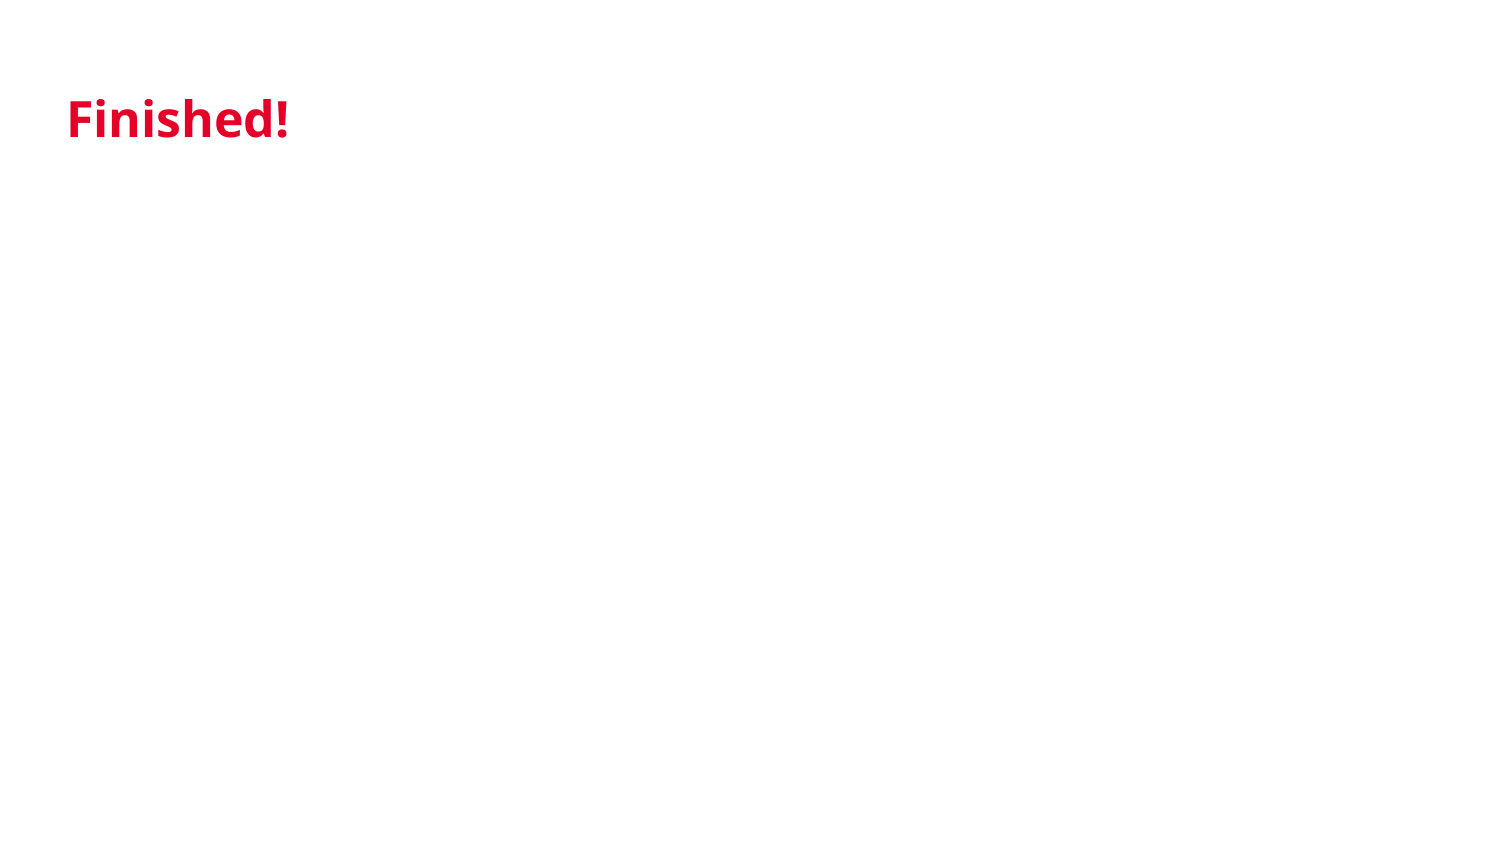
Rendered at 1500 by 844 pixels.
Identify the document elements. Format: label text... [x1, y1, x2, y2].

title Finished! [51, 72, 1449, 167]
